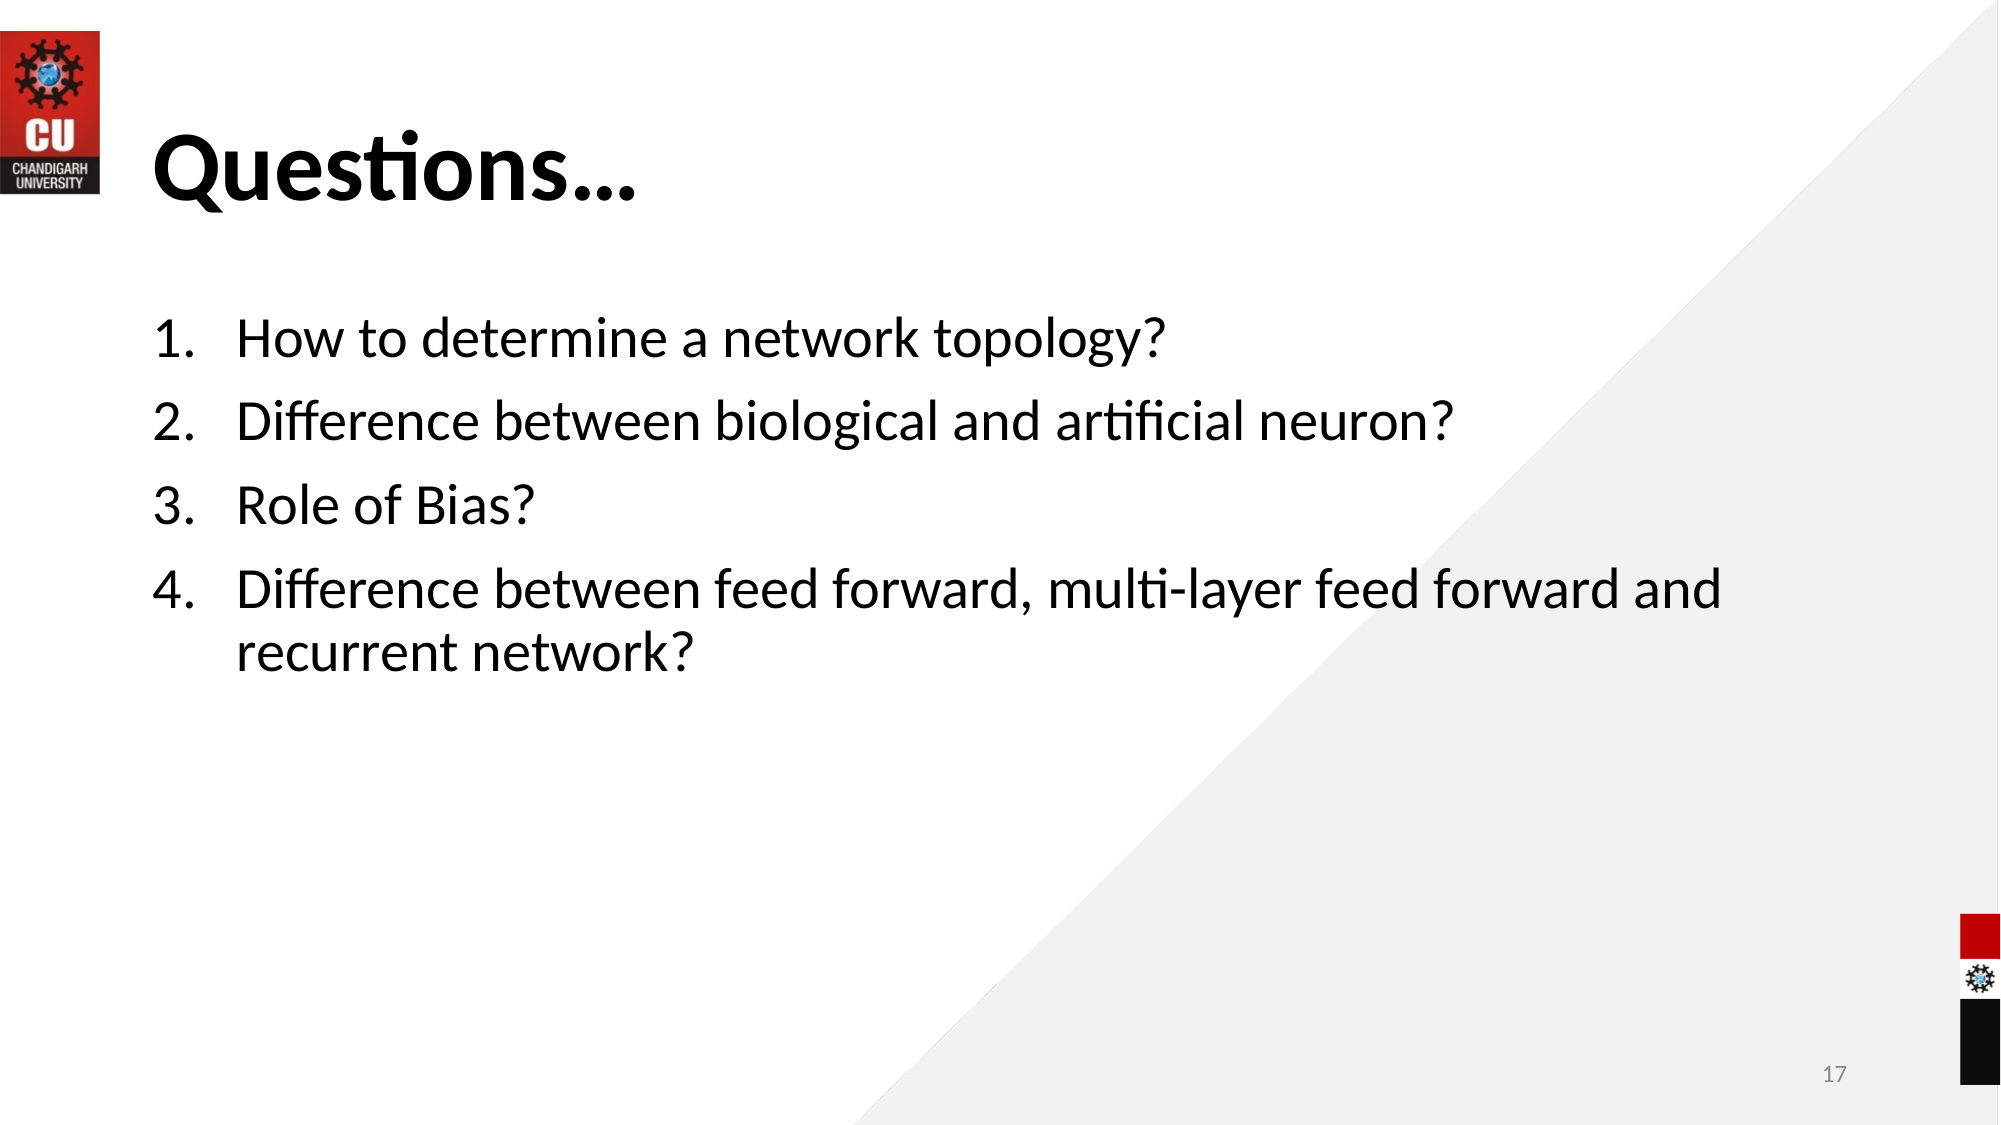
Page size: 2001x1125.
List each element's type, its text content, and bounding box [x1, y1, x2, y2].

picture [0, 0, 2001, 1125]
list How to determine a network topology? Difference between biological and artificial neuron? Role of Bias? Difference between feed forward, multi-layer feed forward and recurrent network? [137, 299, 1863, 1014]
slide_number 17 [1412, 1042, 1863, 1103]
title Questions… [137, 59, 1863, 278]
